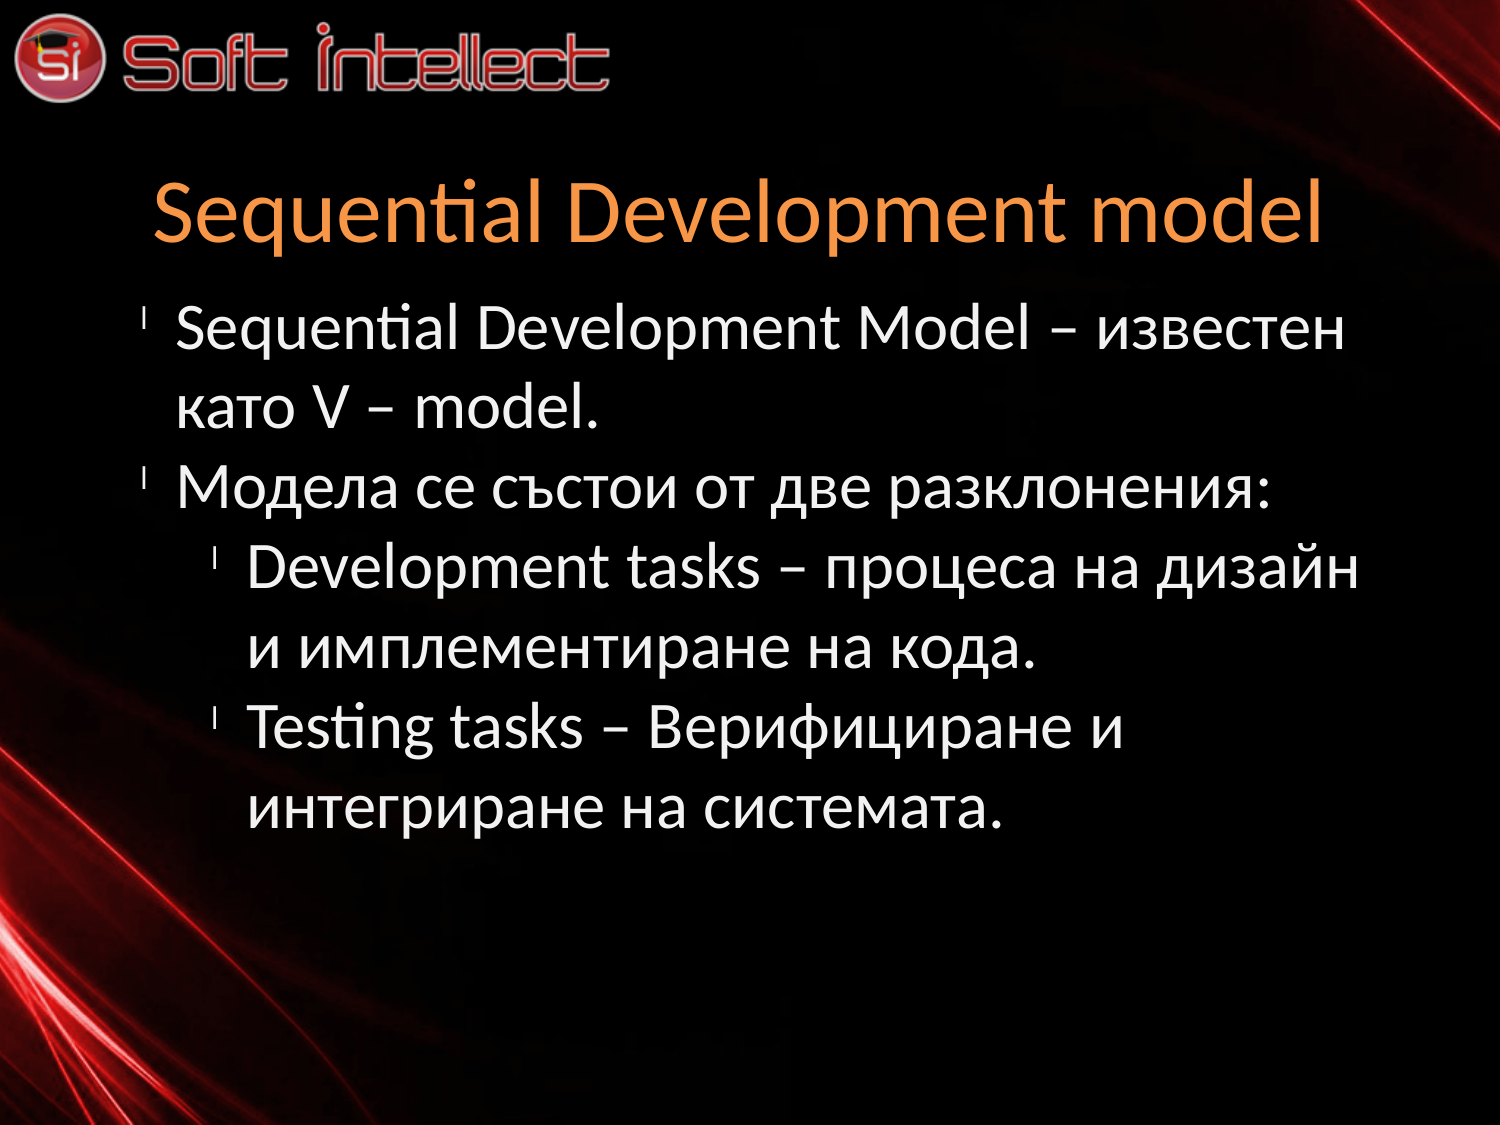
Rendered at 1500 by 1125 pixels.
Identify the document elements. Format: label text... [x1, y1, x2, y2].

text_box Sequential Development Model – известен като V – model. Модела се състои от две разклонения: Development tasks – процеса на дизайн и имплементиране на кода. Testing tasks – Верифициране и интегриране на системата. [125, 275, 1413, 1017]
picture [0, 0, 1500, 1125]
text_box Sequential Development model [137, 112, 1488, 300]
